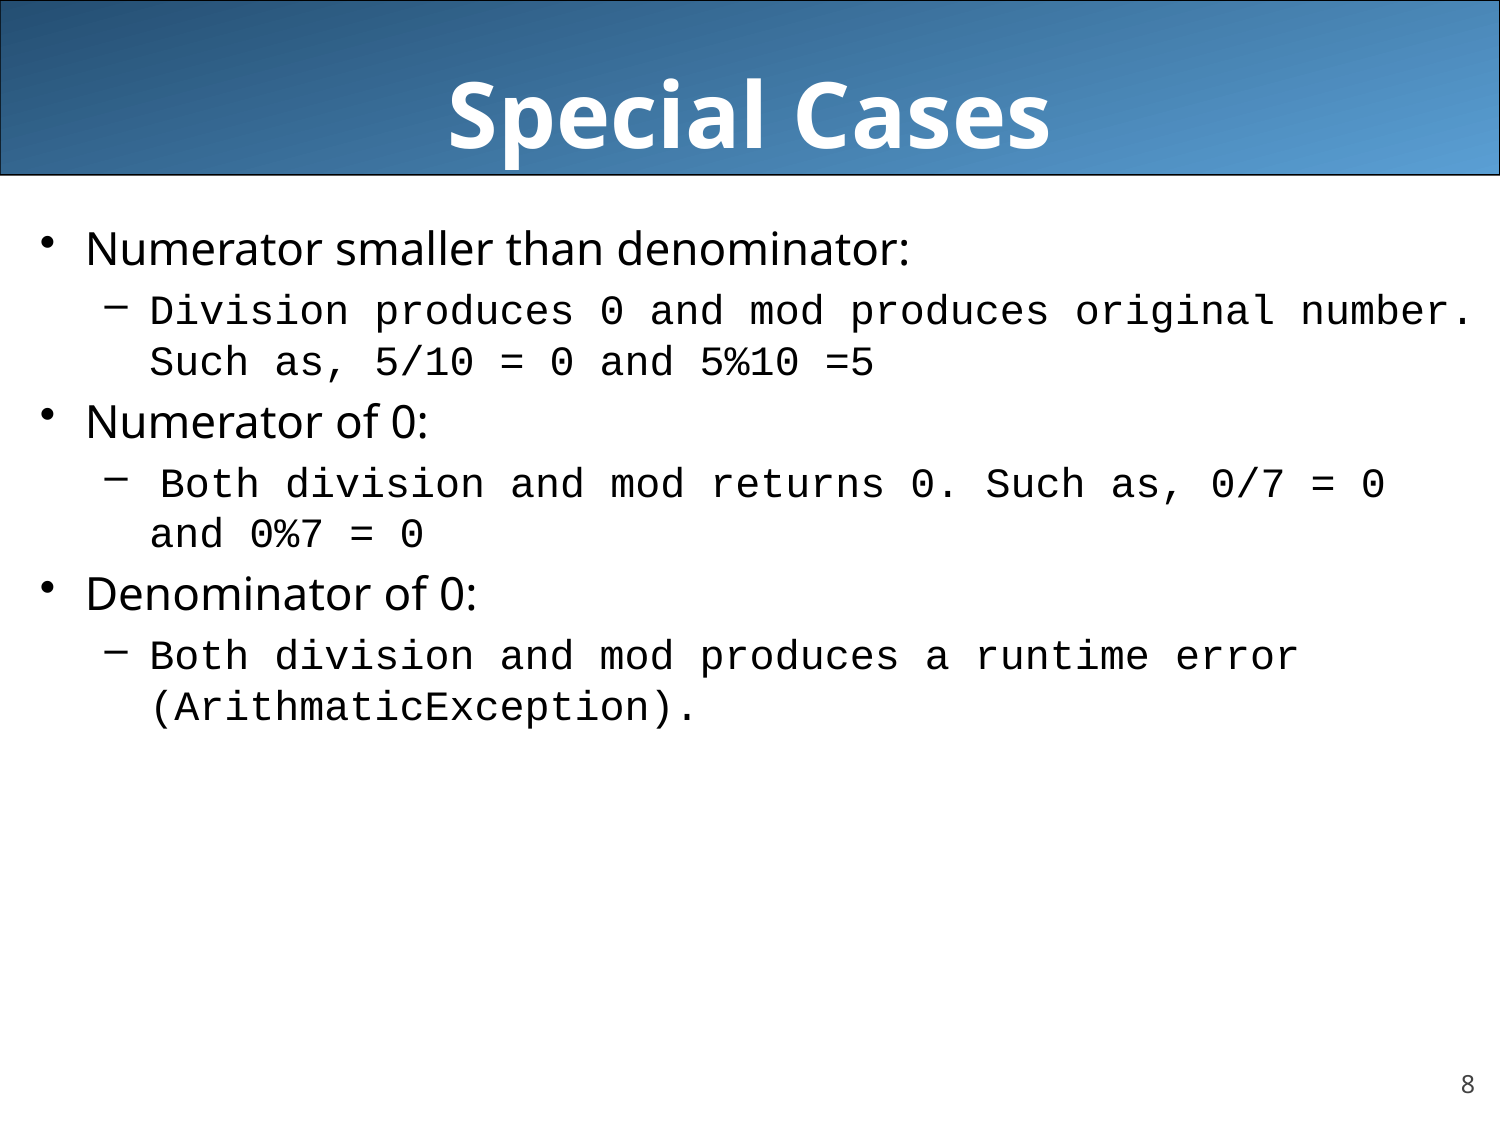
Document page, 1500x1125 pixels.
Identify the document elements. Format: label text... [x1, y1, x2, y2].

list Numerator smaller than denominator: Division produces 0 and mod produces original number. Such as, 5/10 = 0 and 5%10 =5 Numerator of 0: Both division and mod returns 0. Such as, 0/7 = 0 and 0%7 = 0 Denominator of 0: Both division and mod produces a runtime error (ArithmaticException). [24, 212, 1500, 1063]
title Special Cases [75, 0, 1425, 167]
